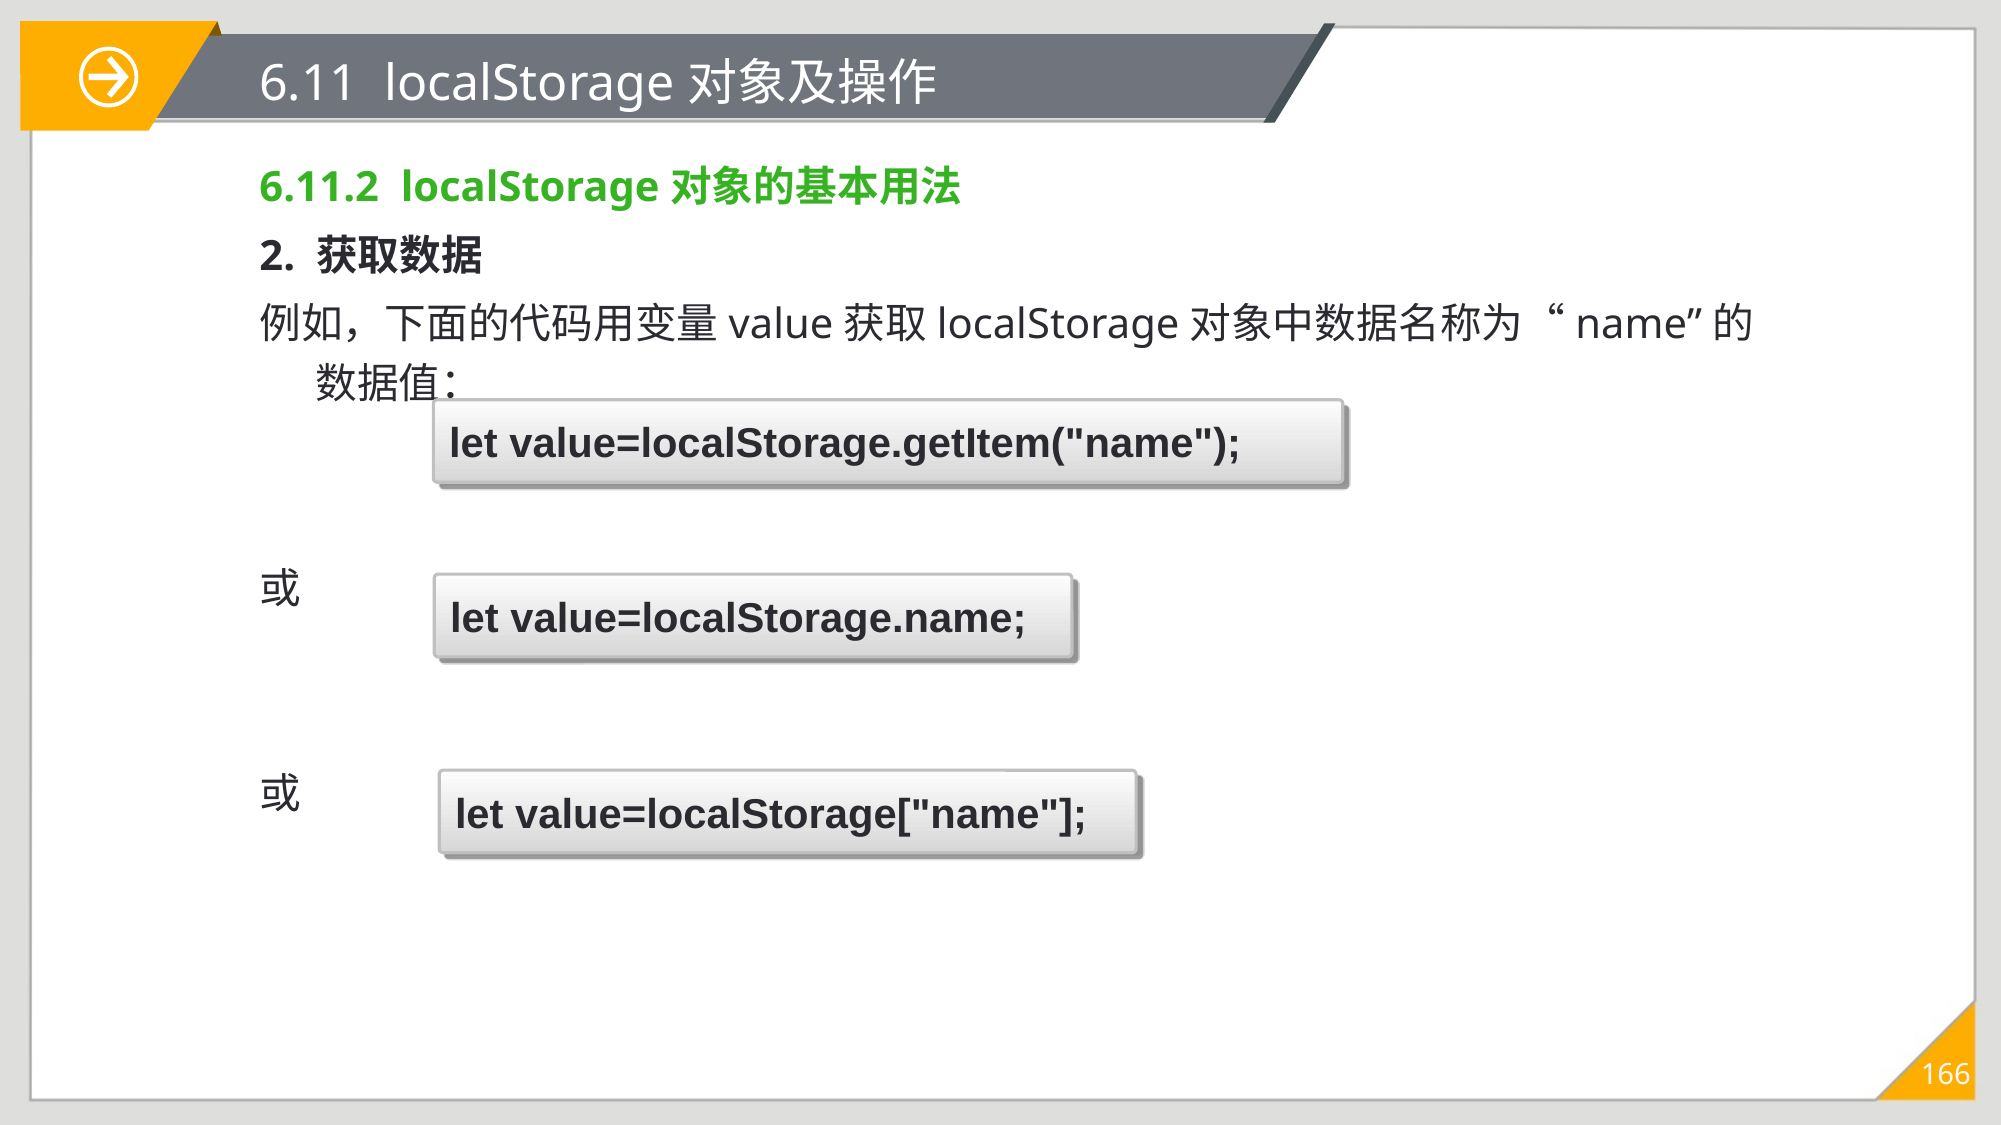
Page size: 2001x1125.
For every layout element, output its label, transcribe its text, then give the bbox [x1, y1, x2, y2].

picture [0, 0, 2001, 1125]
text_box let value=localStorage["name"]; [439, 770, 1137, 853]
list 6.11.2 localStorage对象的基本用法 2. 获取数据 例如，下面的代码用变量value获取localStorage对象中数据名称为“name”的数据值： 或 或 [244, 142, 1792, 752]
text_box let value=localStorage.getItem("name"); [433, 399, 1343, 483]
title 6.11 localStorage对象及操作 [244, 37, 1690, 124]
text_box let value=localStorage.name; [434, 574, 1072, 657]
